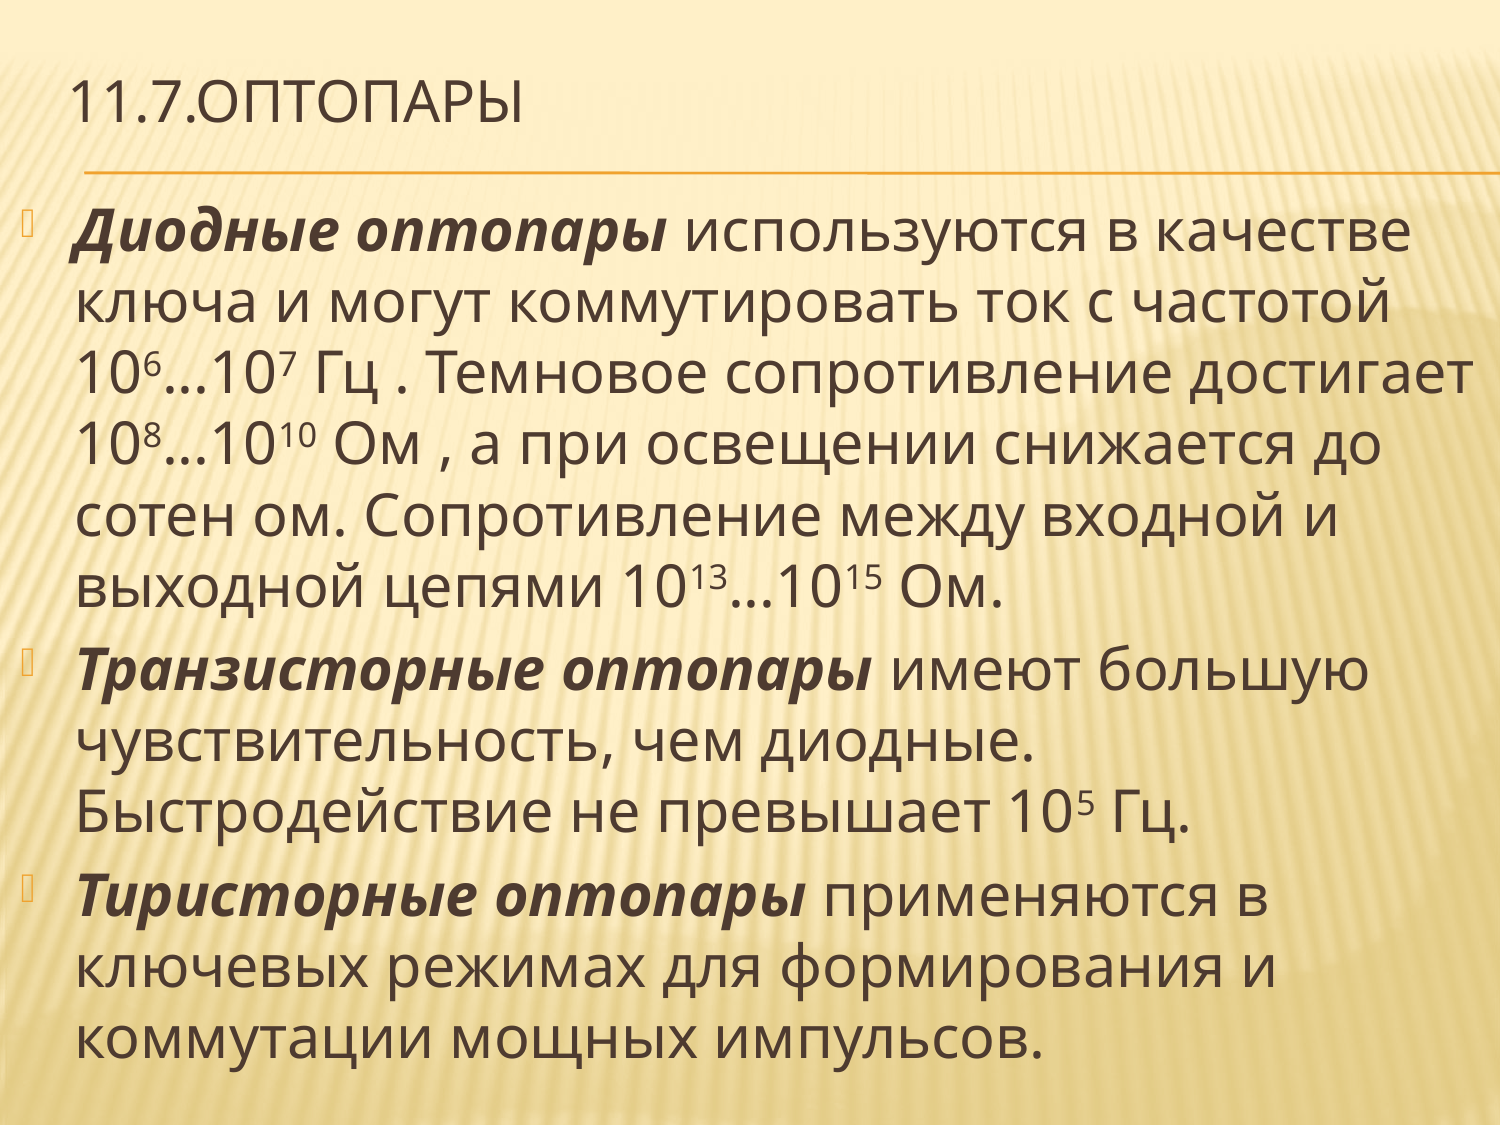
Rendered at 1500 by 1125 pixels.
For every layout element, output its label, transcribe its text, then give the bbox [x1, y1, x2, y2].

list Диодные оптопары используются в качестве ключа и могут коммутировать ток с частотой 106...107 Гц . Темновое сопротивление достигает 108...1010 Ом , а при освещении снижается до сотен ом. Сопротивление между входной и выходной цепями 1013...1015 Ом. Транзисторные оптопары имеют большую чувствительность, чем диодные. Быстродействие не превышает 105 Гц. Тиристорные оптопары применяются в ключевых режимах для формирования и коммутации мощных импульсов. [5, 184, 1500, 1094]
title 11.7.оптопары [53, 30, 1479, 169]
